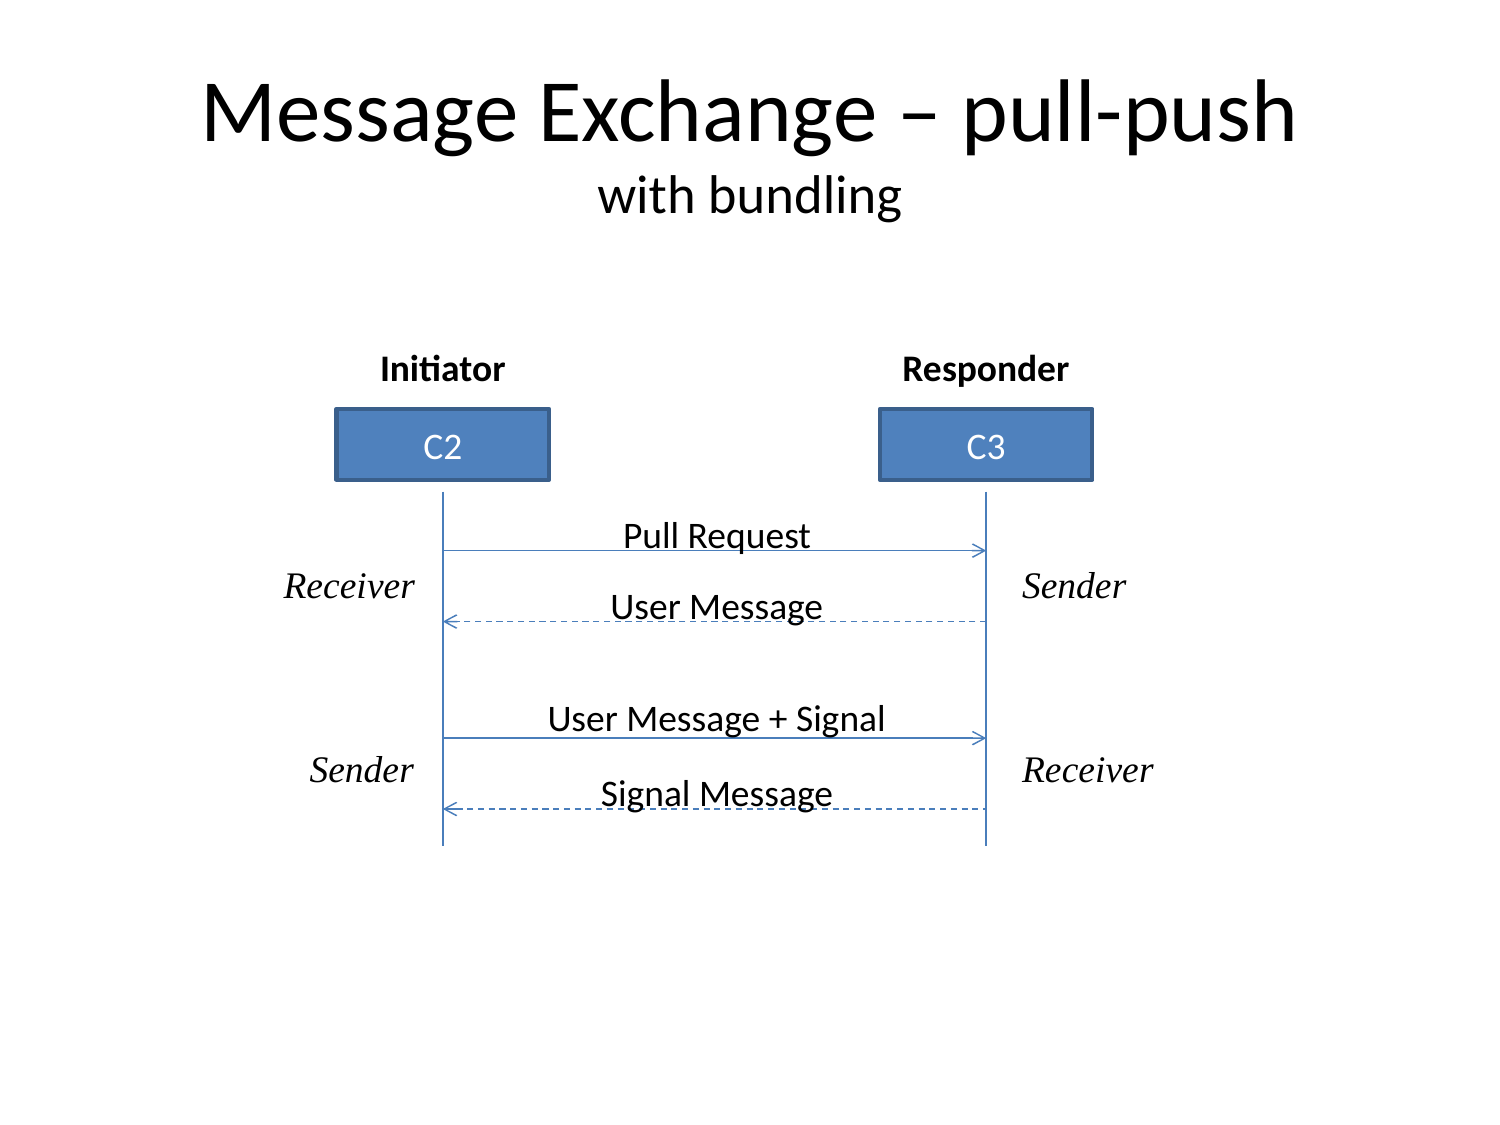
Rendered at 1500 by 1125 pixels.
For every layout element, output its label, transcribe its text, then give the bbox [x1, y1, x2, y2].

text_box Initiator [365, 336, 521, 397]
text_box User Message + Signal [532, 686, 902, 737]
text_box Sender [1007, 553, 1142, 614]
text_box Pull Request [608, 558, 826, 564]
text_box User Message [595, 574, 839, 620]
text_box C3 [878, 407, 1094, 482]
text_box Signal Message [586, 761, 849, 808]
text_box Signal Message [586, 817, 849, 822]
text_box Sender [294, 738, 429, 798]
text_box Receiver [1007, 738, 1169, 798]
text_box Responder [887, 336, 1085, 397]
text_box Receiver [268, 553, 431, 614]
text_box C2 [334, 407, 551, 482]
text_box Pull Request [608, 503, 826, 549]
title Message Exchange – pull-push with bundling [75, 45, 1425, 233]
text_box User Message [595, 629, 839, 634]
